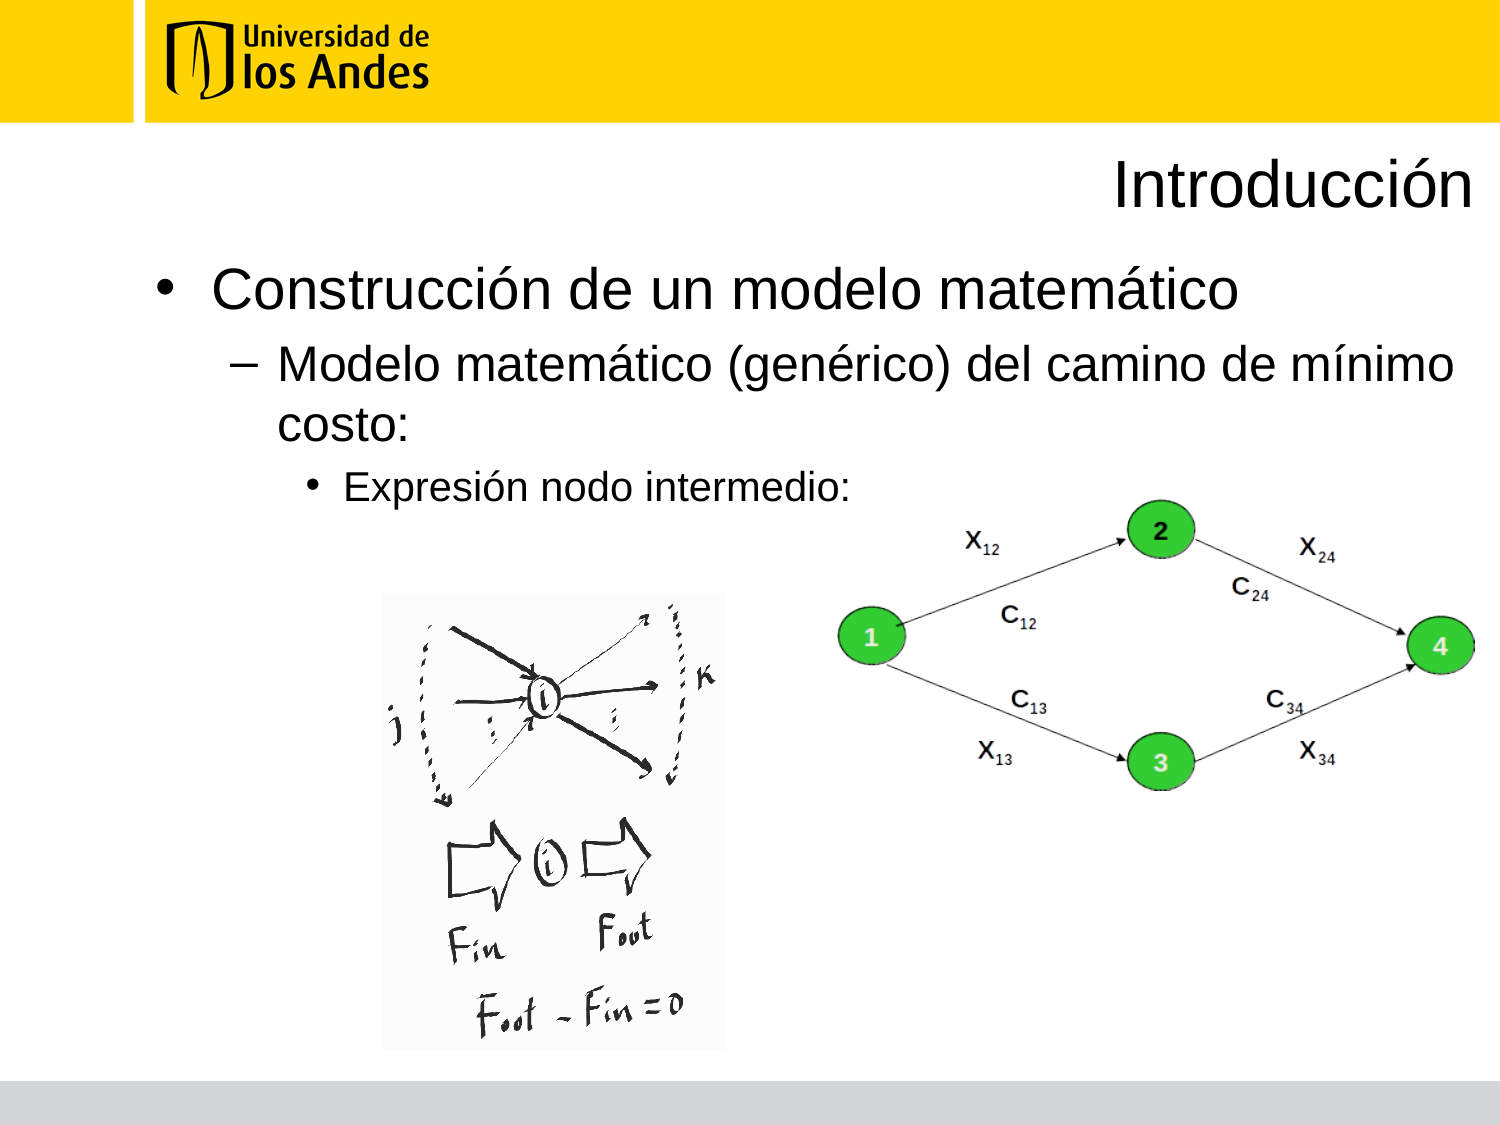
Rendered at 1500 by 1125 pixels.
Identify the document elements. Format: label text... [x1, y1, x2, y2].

title Introducción [140, 125, 1491, 238]
picture [0, 0, 1500, 1081]
picture [382, 593, 726, 1051]
picture [837, 499, 1476, 791]
list Construcción de un modelo matemático Modelo matemático (genérico) del camino de mínimo costo: Expresión nodo intermedio: [140, 243, 1491, 1101]
